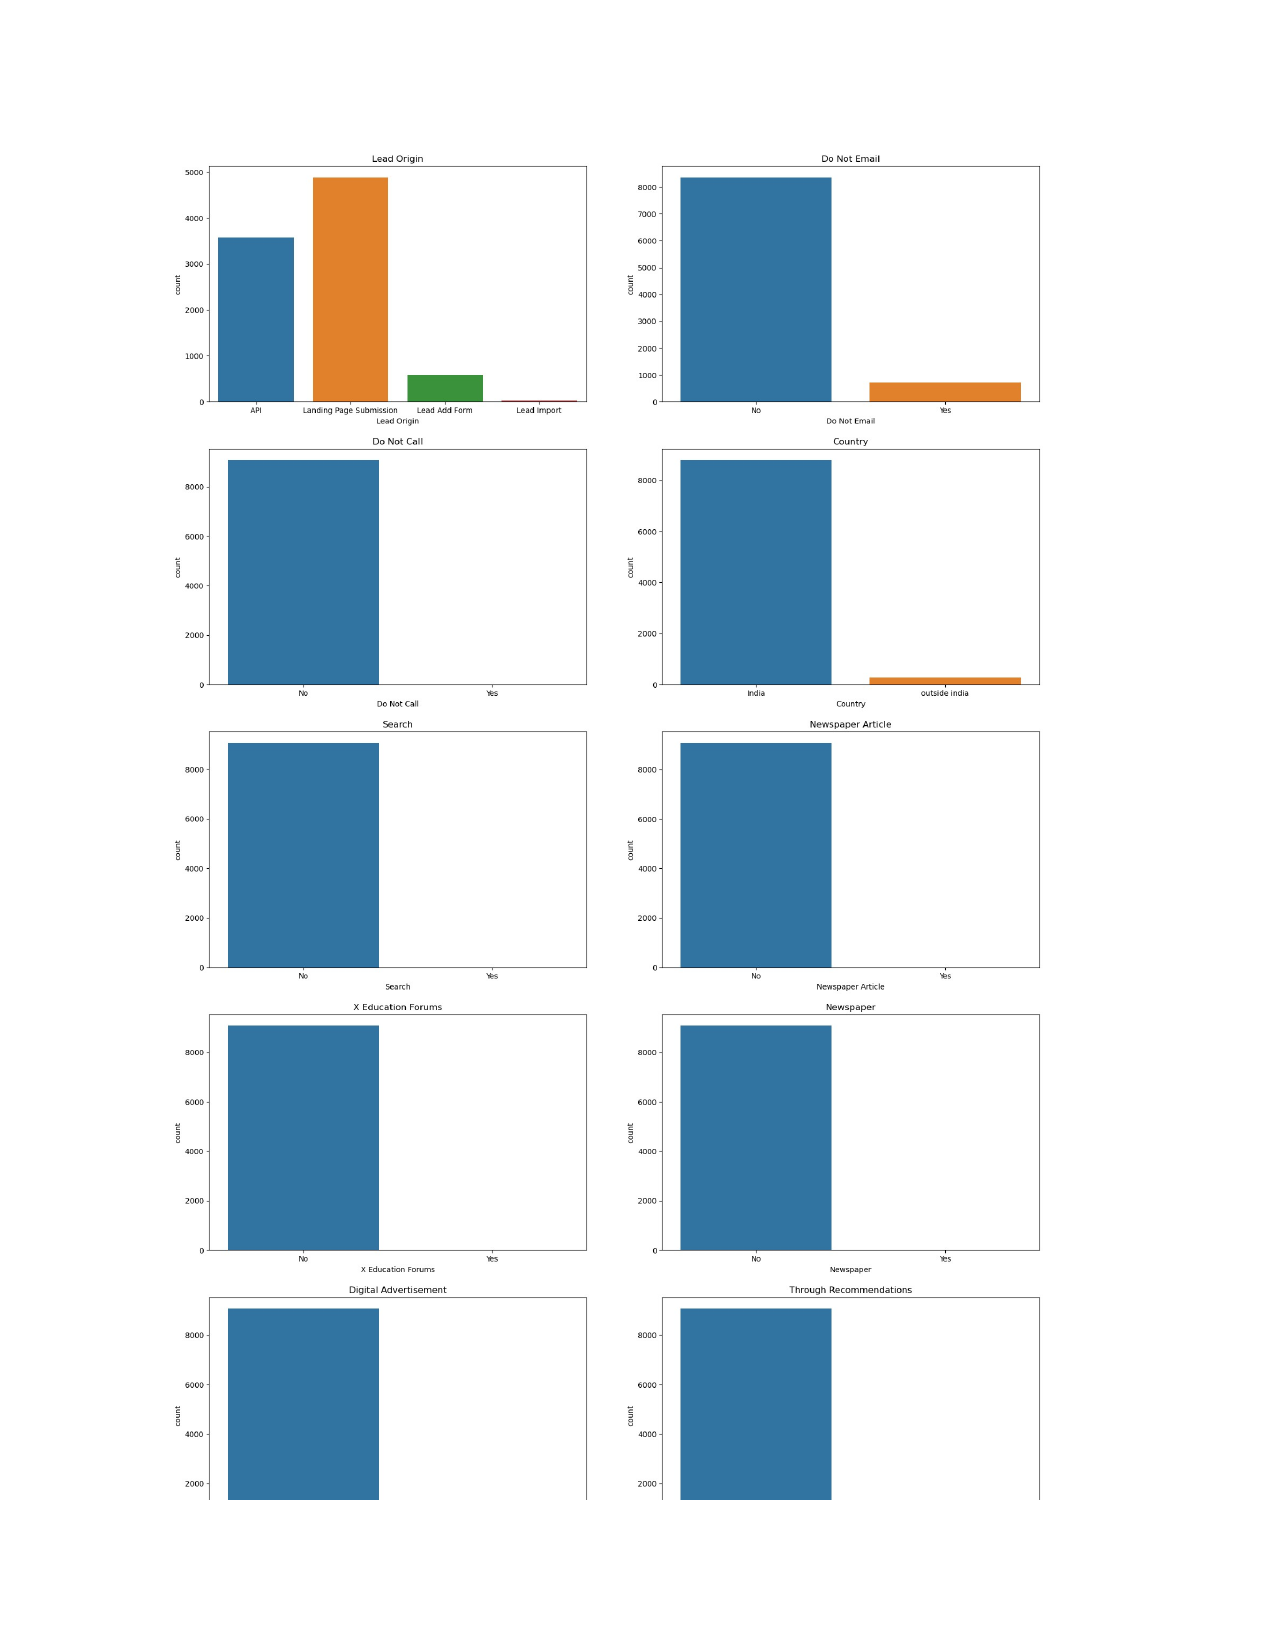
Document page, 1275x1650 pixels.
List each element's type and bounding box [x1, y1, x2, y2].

picture [172, 154, 1043, 1501]
